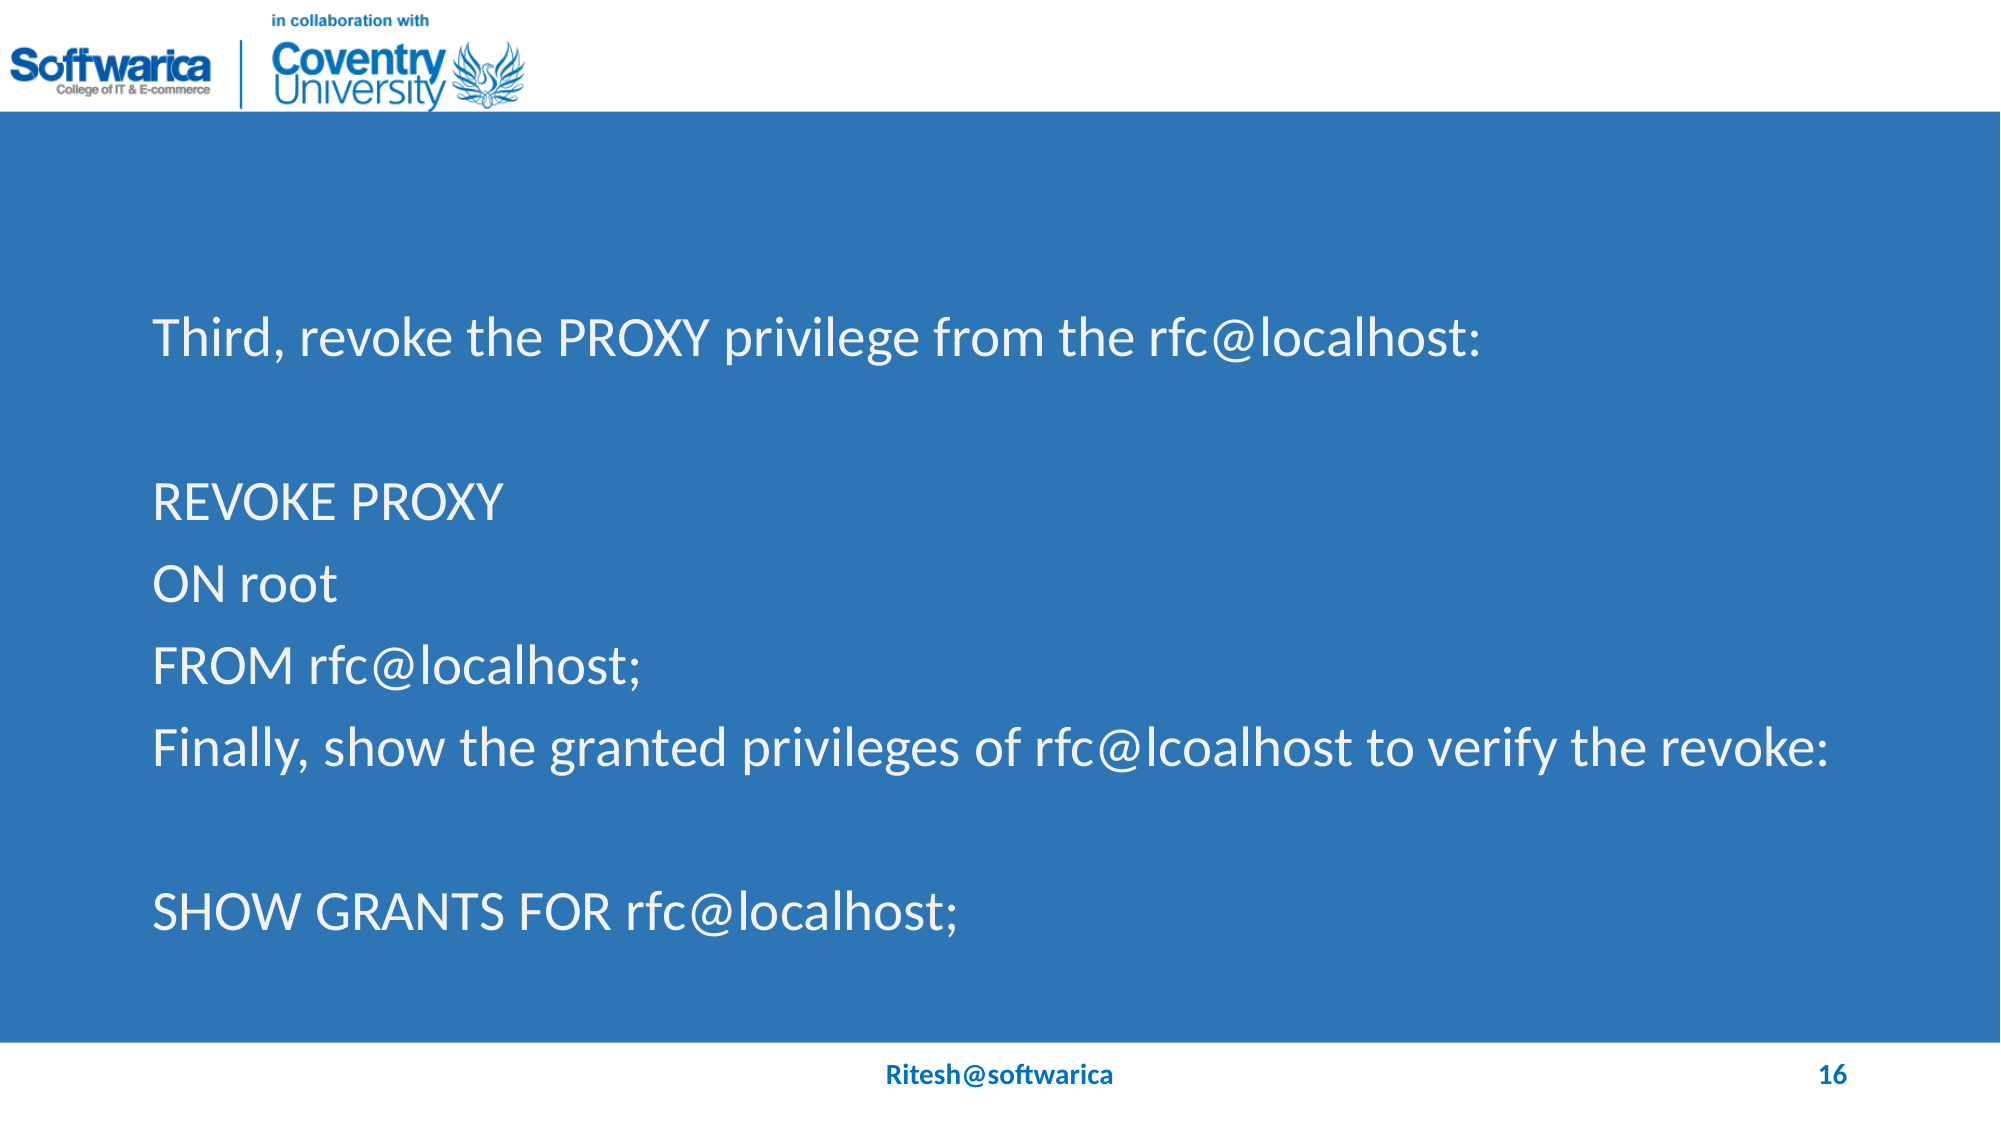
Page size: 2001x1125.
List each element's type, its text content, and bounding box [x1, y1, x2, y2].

footer Ritesh@softwarica [662, 1042, 1338, 1103]
slide_number 16 [1412, 1042, 1863, 1103]
list Third, revoke the PROXY privilege from the rfc@localhost: REVOKE PROXY ON root FROM rfc@localhost; Finally, show the granted privileges of rfc@lcoalhost to verify the revoke: SHOW GRANTS FOR rfc@localhost; [137, 299, 1863, 1014]
picture [10, 14, 525, 112]
